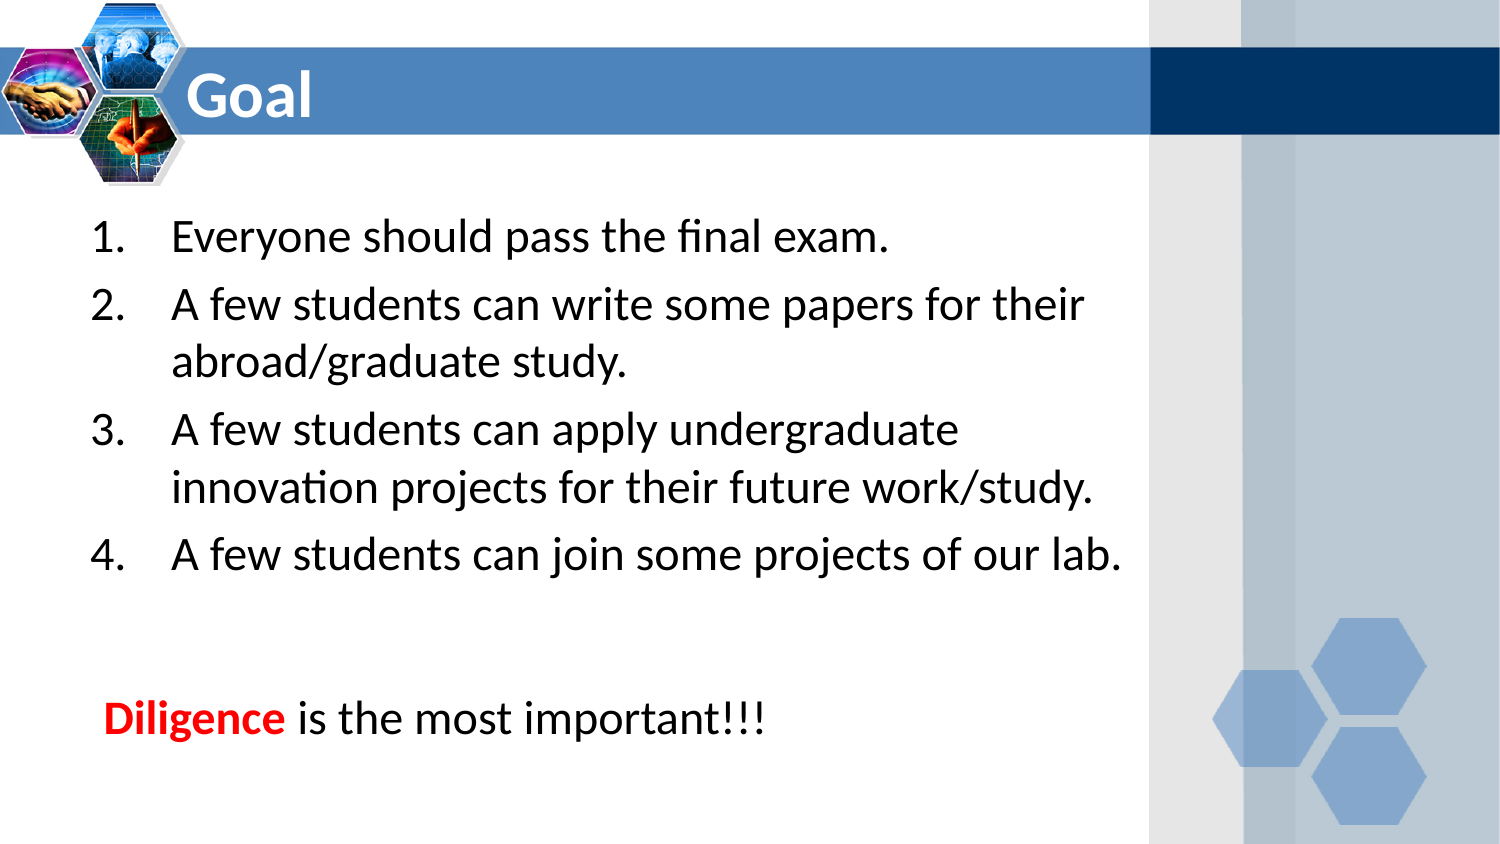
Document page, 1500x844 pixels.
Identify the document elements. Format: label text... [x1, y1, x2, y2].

title Goal [171, 20, 1425, 161]
picture [0, 0, 1500, 844]
list Everyone should pass the final exam. A few students can write some papers for their abroad/graduate study. A few students can apply undergraduate innovation projects for their future work/study. A few students can join some projects of our lab. Diligence is the most important!!! [75, 196, 1164, 800]
